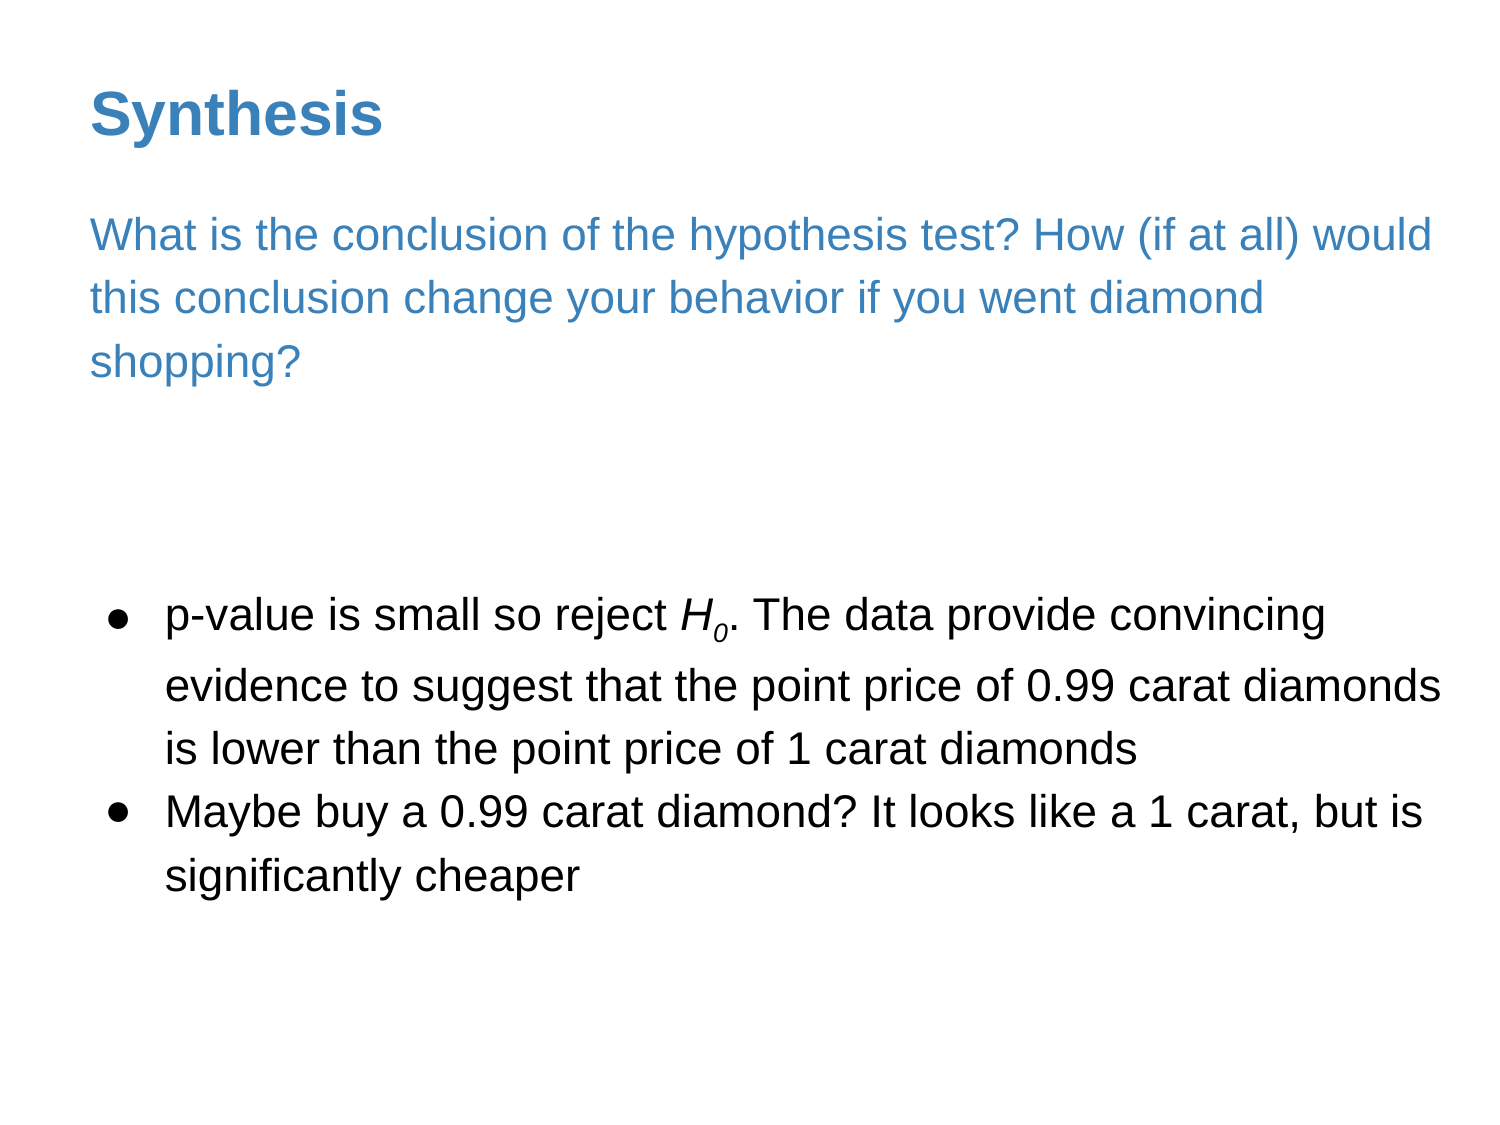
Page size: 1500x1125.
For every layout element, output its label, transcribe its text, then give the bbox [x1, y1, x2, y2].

text_box What is the conclusion of the hypothesis test? How (if at all) would this conclusion change your behavior if you went diamond shopping? p-value is small so reject H0. The data provide convincing evidence to suggest that the point price of 0.99 carat diamonds is lower than the point price of 1 carat diamonds Maybe buy a 0.99 carat diamond? It looks like a 1 carat, but is significantly cheaper [74, 181, 1477, 1080]
text_box Synthesis [74, 47, 1425, 163]
